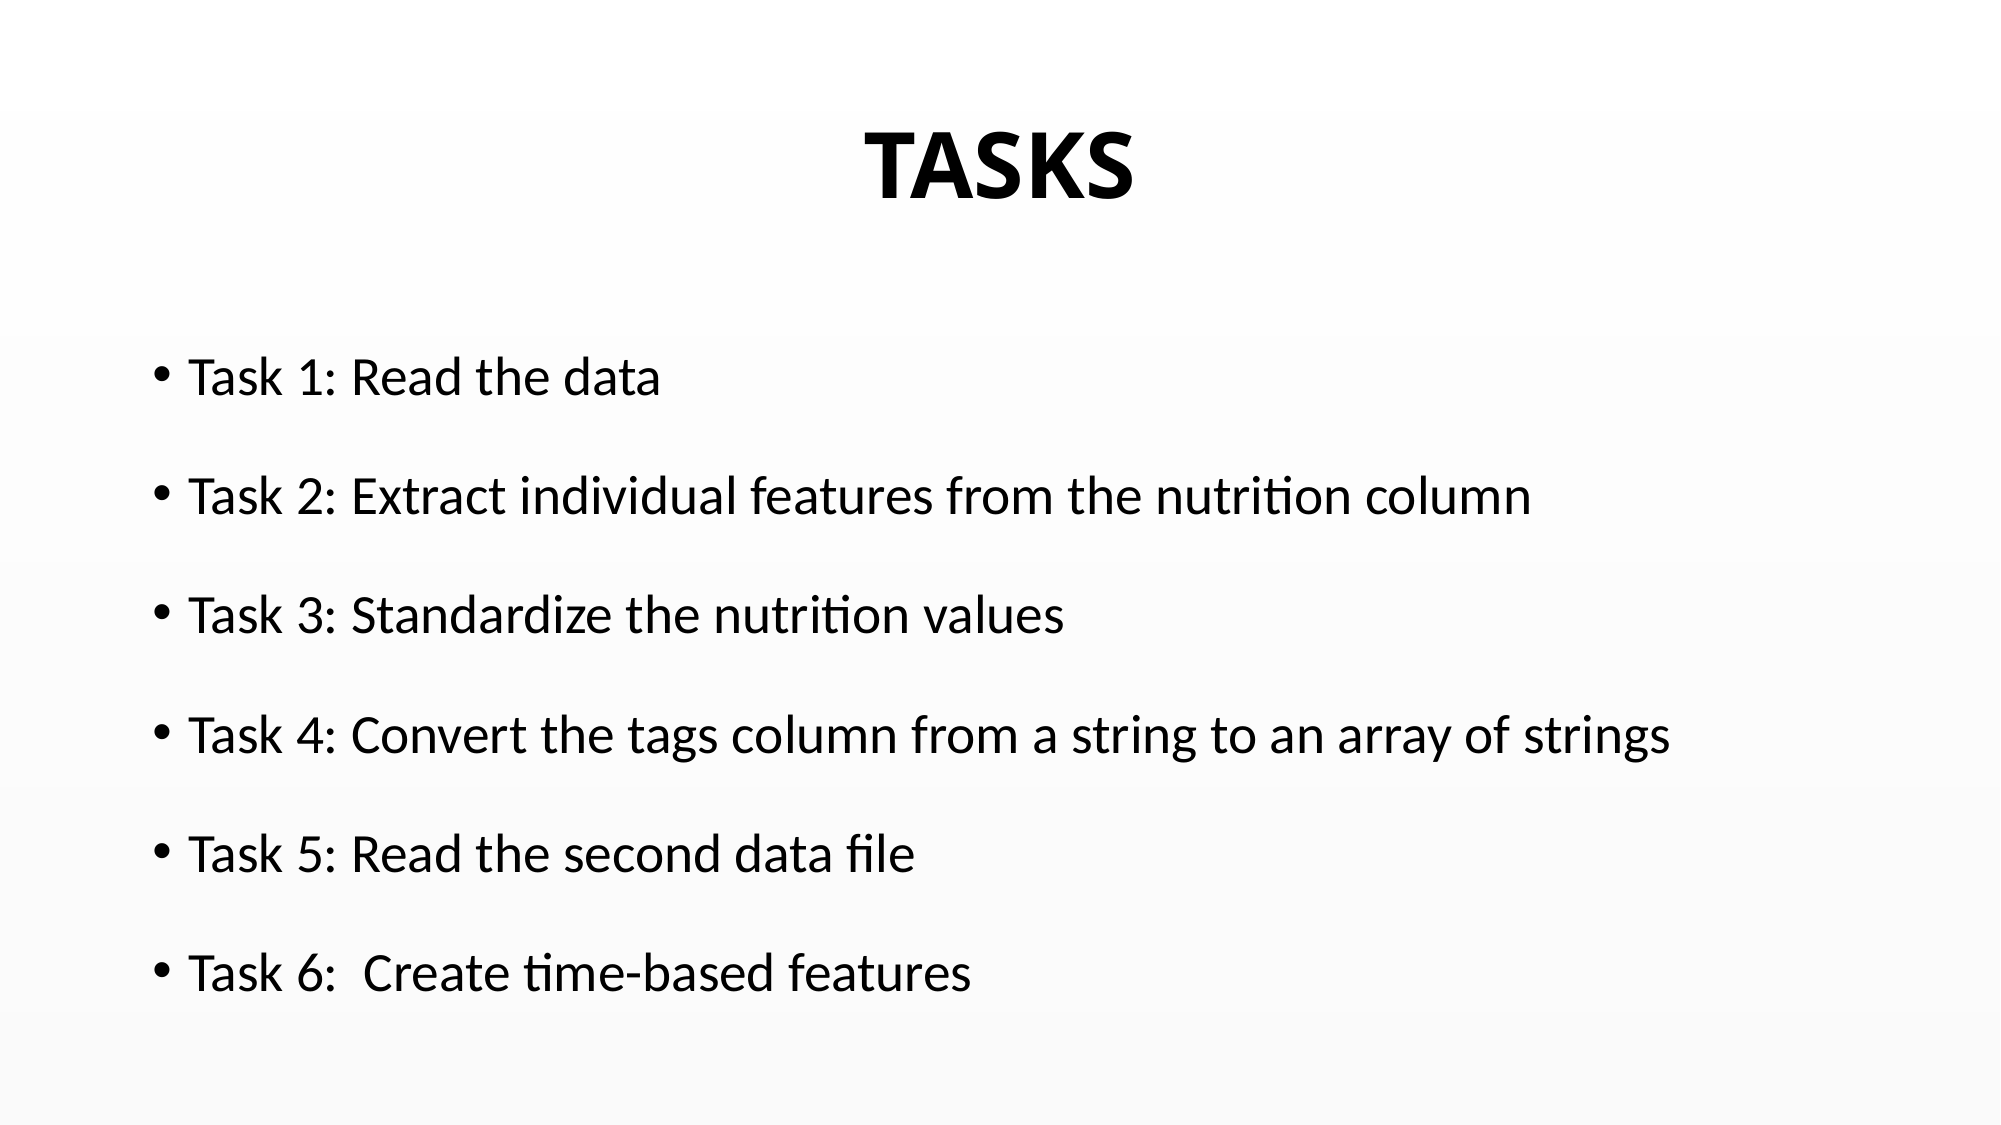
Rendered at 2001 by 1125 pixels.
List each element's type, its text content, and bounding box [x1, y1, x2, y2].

title TASKS [137, 59, 1863, 278]
list Task 1: Read the data Task 2: Extract individual features from the nutrition column Task 3: Standardize the nutrition values Task 4: Convert the tags column from a string to an array of strings Task 5: Read the second data file Task 6: Create time-based features [137, 299, 1863, 1014]
